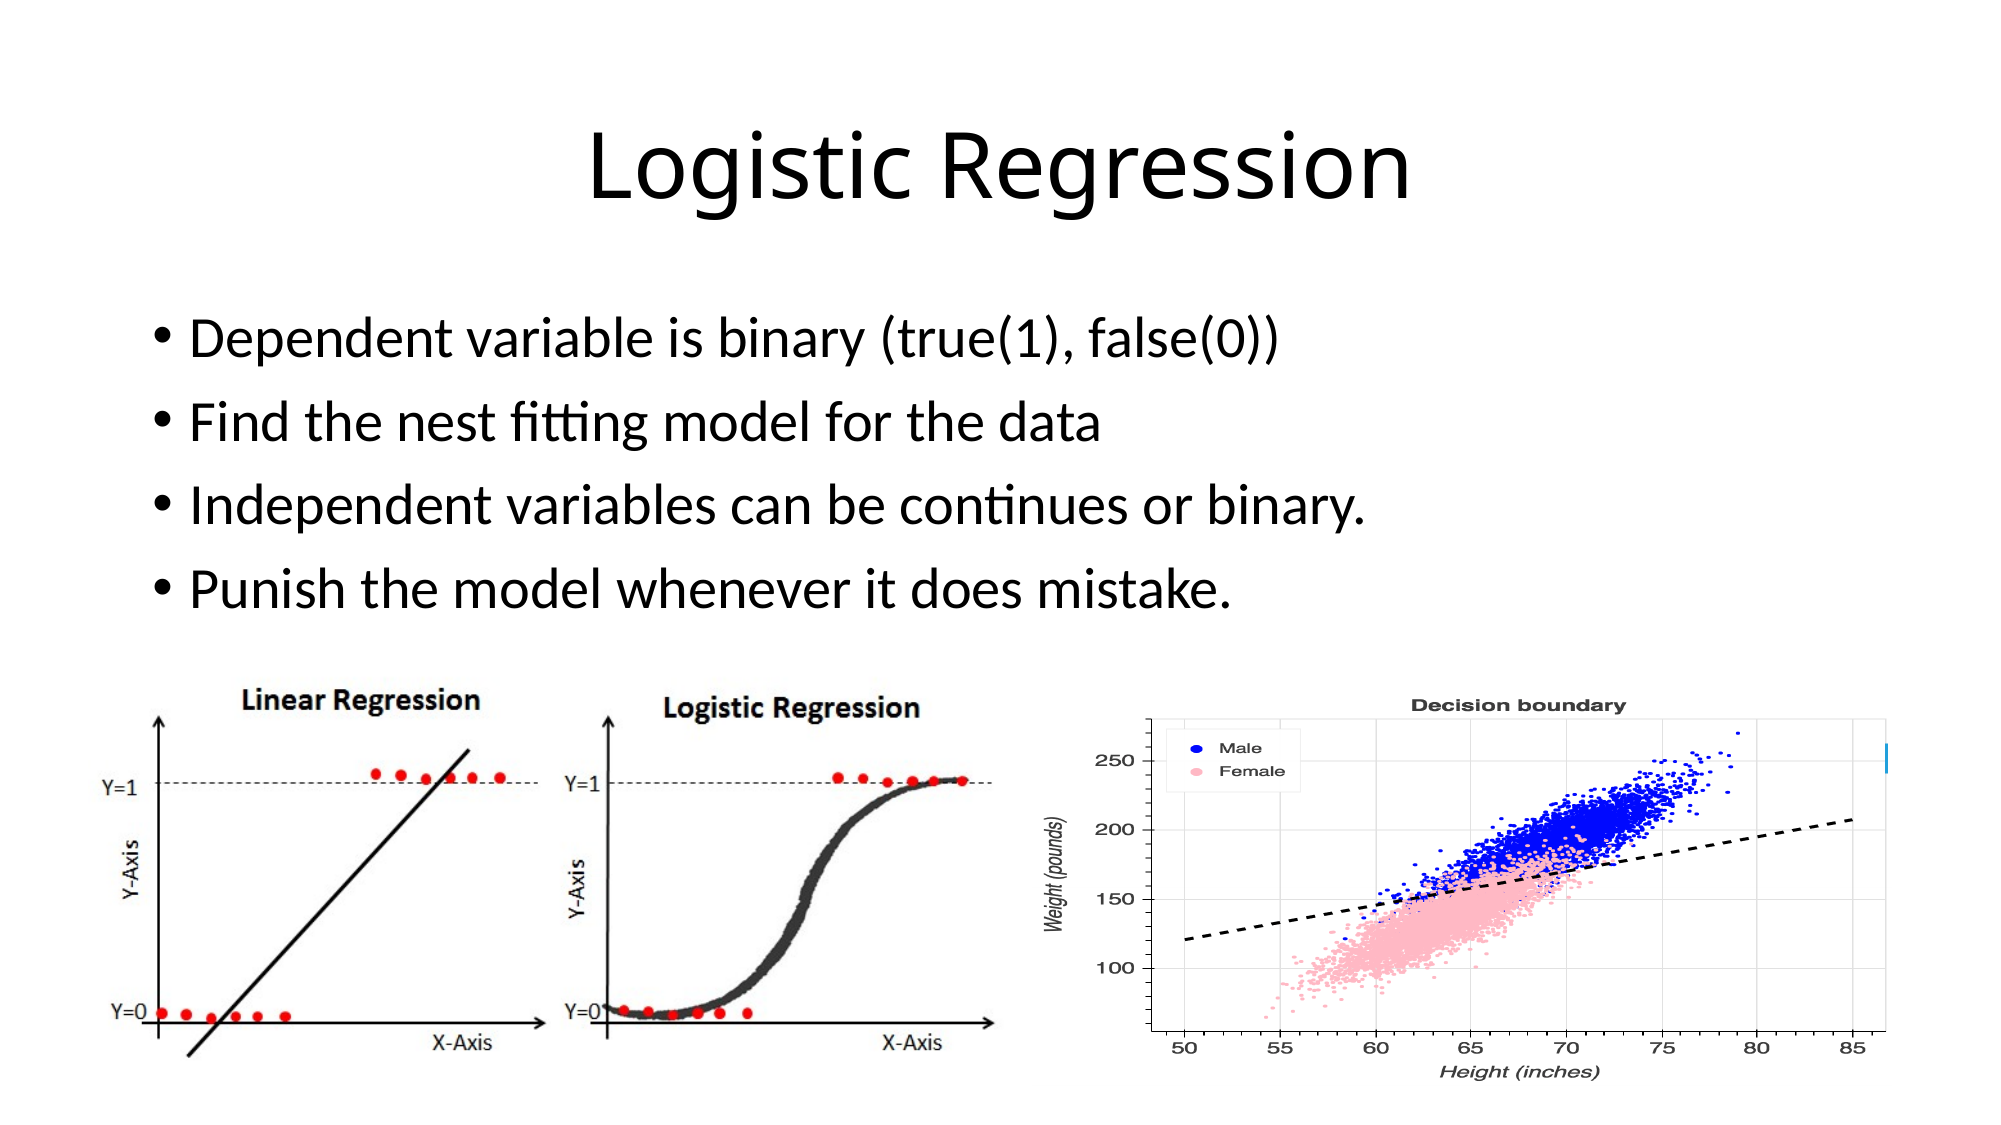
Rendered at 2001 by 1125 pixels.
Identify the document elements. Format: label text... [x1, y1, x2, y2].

title Logistic Regression [137, 59, 1863, 278]
list Dependent variable is binary (true(1), false(0)) Find the nest fitting model for the data Independent variables can be continues or binary. Punish the model whenever it does mistake. [137, 299, 1863, 1014]
picture [1032, 690, 1892, 1086]
picture [88, 657, 1020, 1080]
